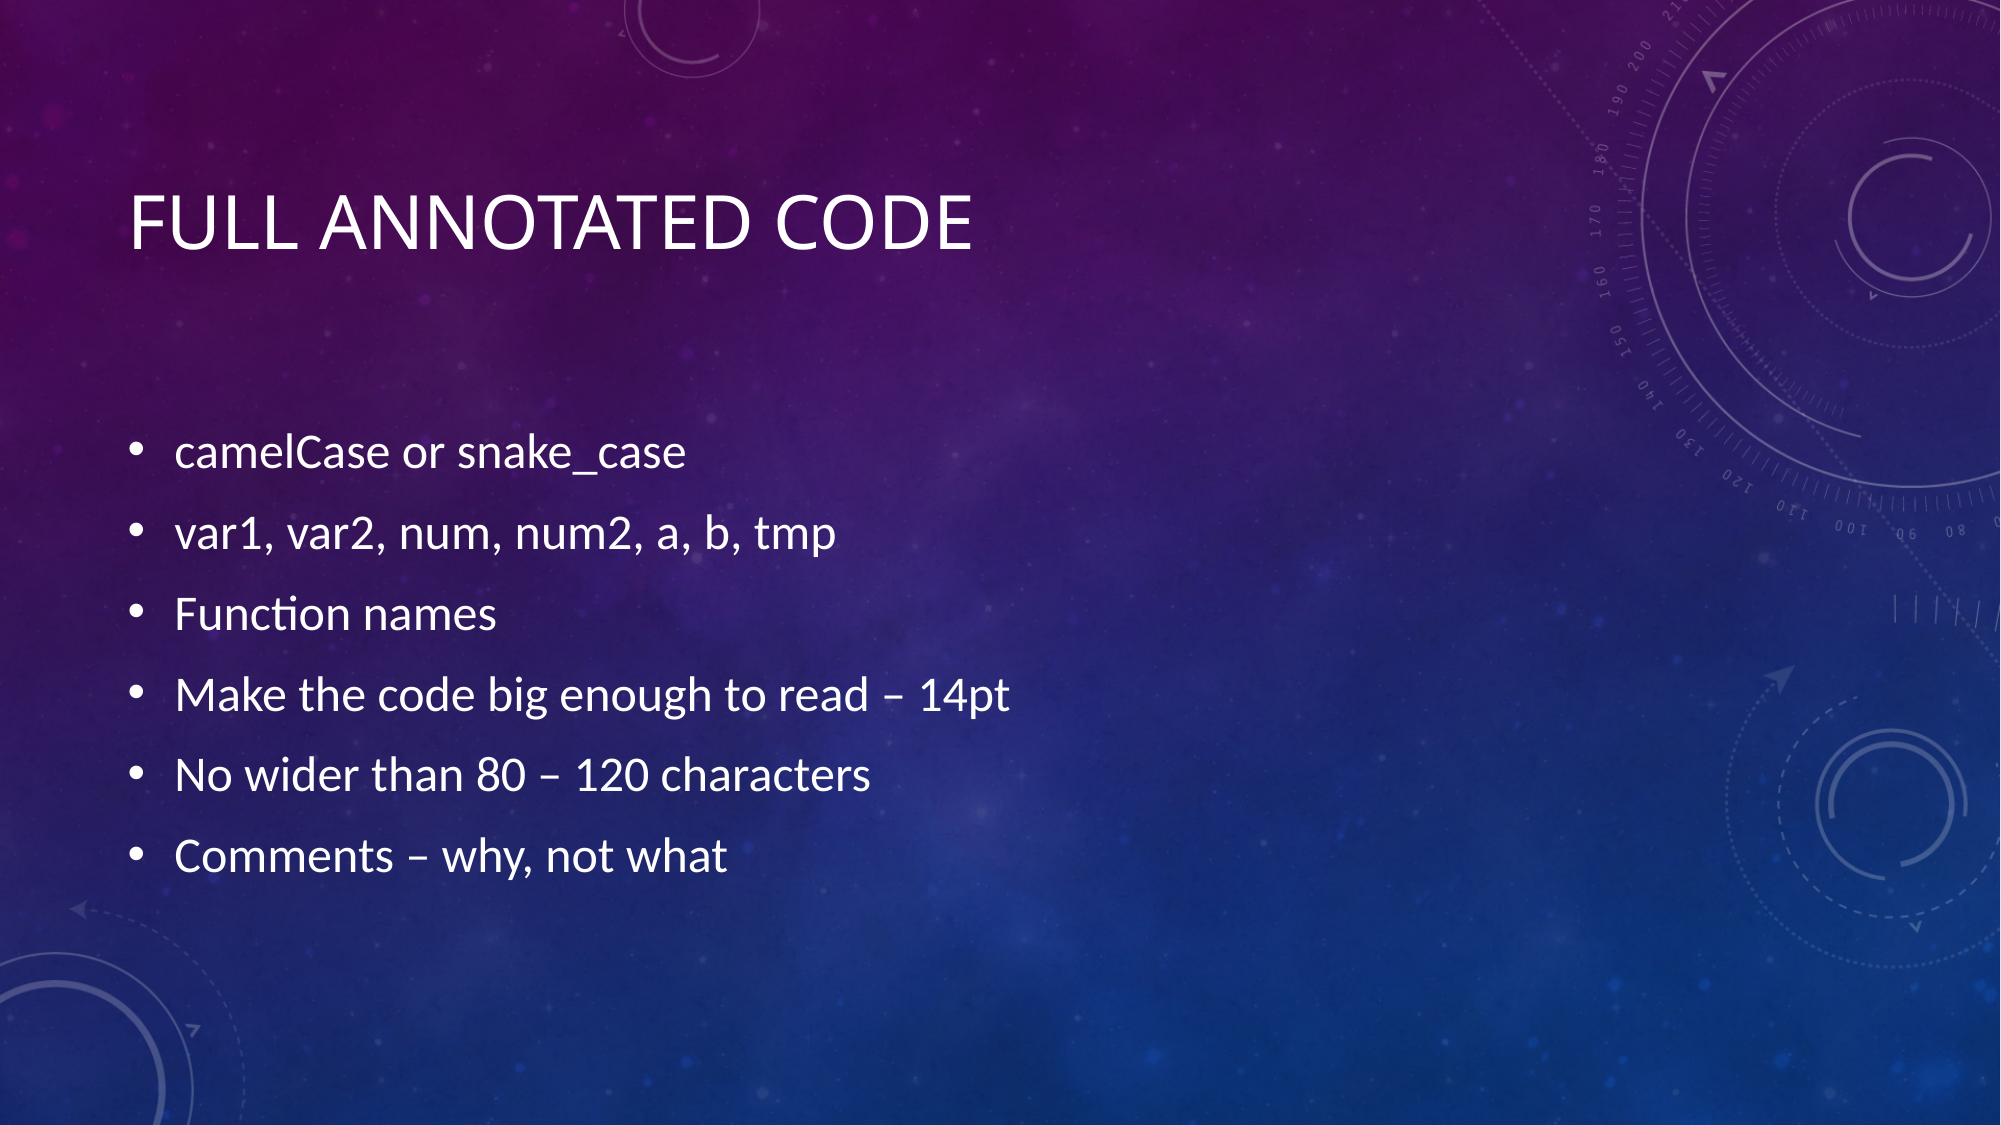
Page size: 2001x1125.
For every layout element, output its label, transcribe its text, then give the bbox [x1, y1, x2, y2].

picture [0, 0, 2001, 1125]
list camelCase or snake_case var1, var2, num, num2, a, b, tmp Function names Make the code big enough to read – 14pt No wider than 80 – 120 characters Comments – why, not what [112, 351, 1775, 950]
title Full annotated code [112, 99, 1775, 339]
